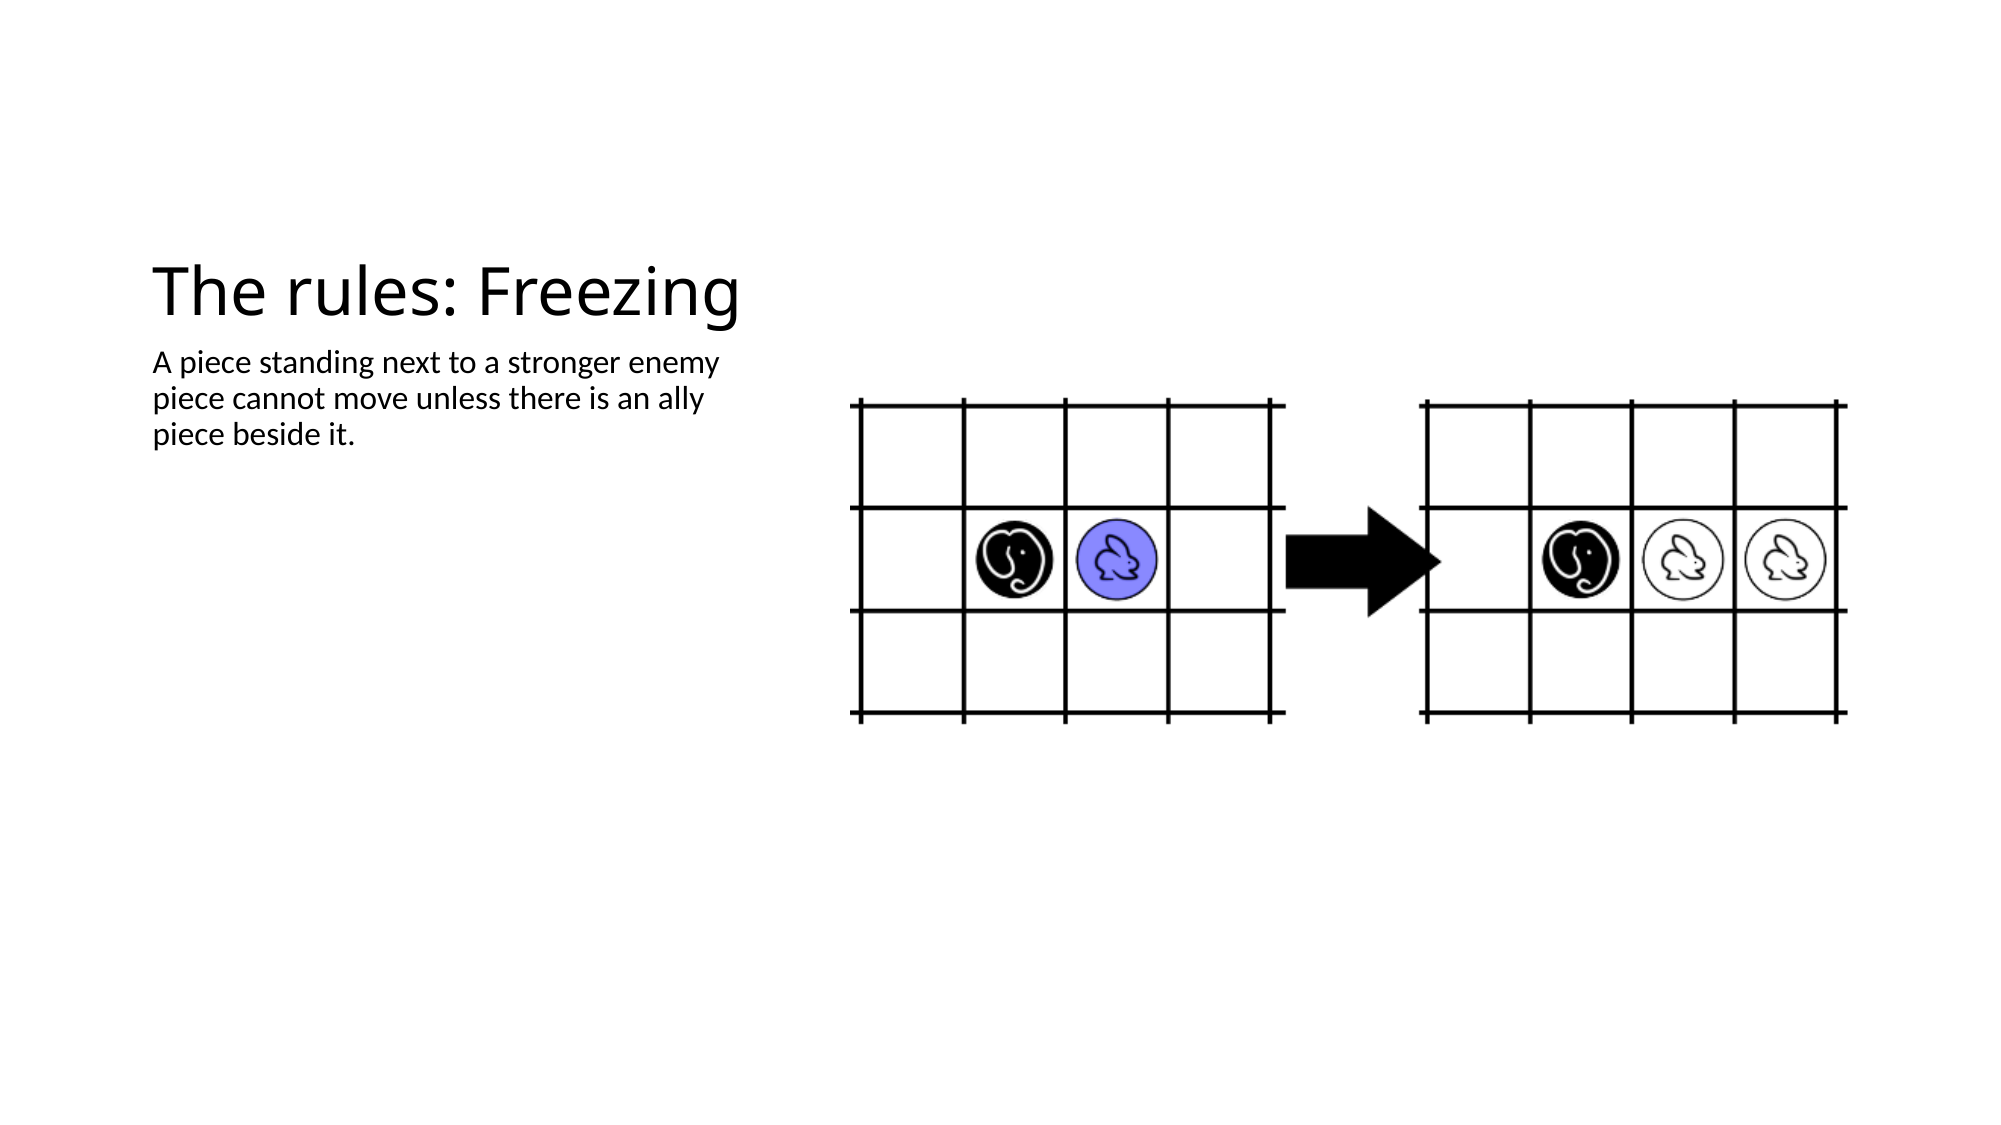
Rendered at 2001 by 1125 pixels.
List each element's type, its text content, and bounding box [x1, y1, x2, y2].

title The rules: Freezing [137, 75, 783, 337]
list A piece standing next to a stronger enemy piece cannot move unless there is an ally piece beside it. [137, 337, 783, 963]
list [850, 383, 1863, 741]
